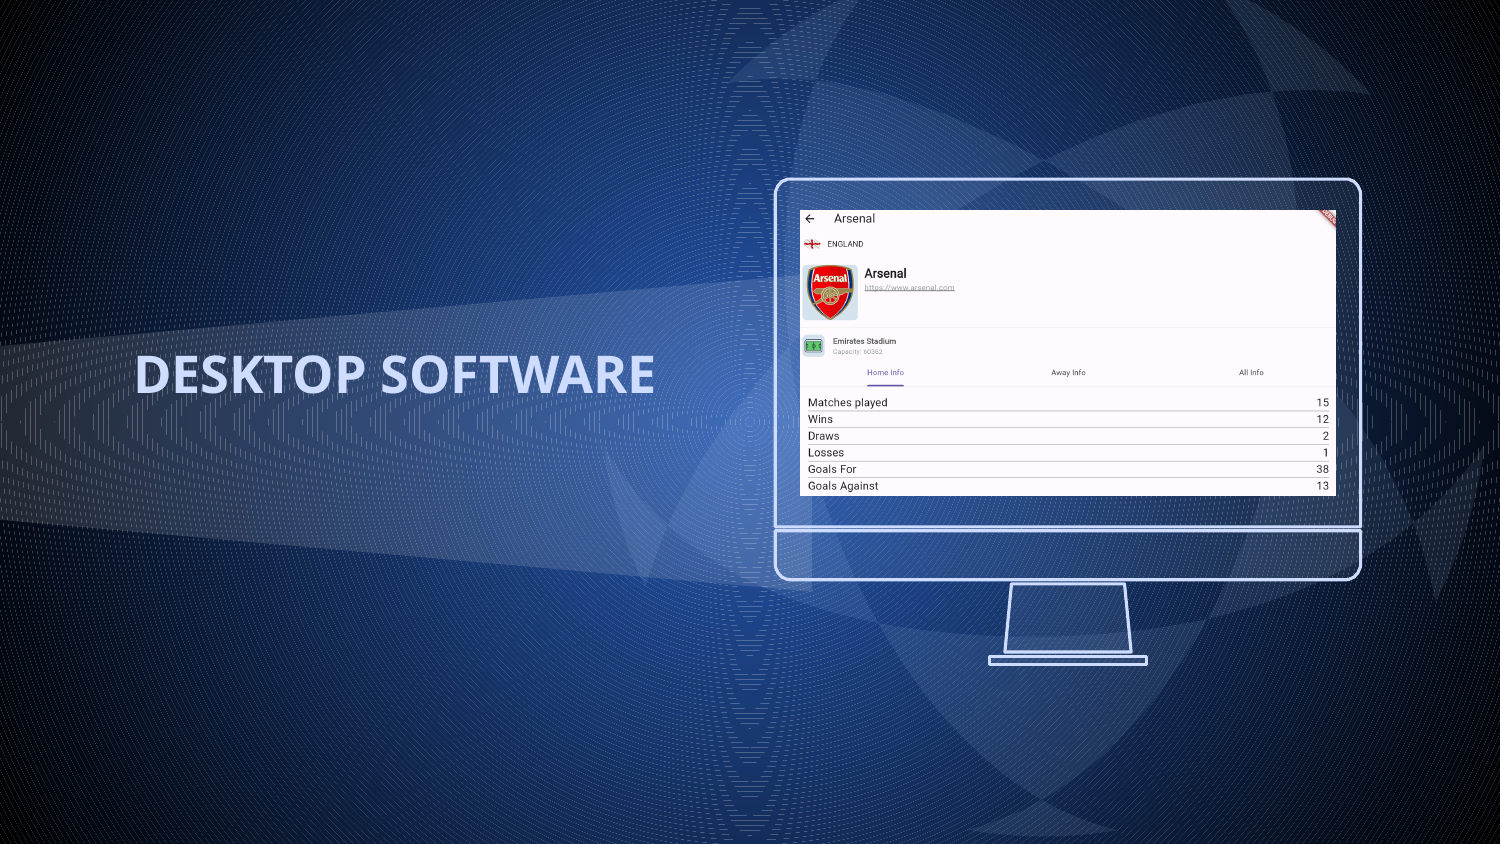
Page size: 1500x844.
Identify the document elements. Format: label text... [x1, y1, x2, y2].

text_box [774, 178, 1361, 665]
title DESKTOP SOFTWARE [118, 265, 750, 419]
picture [800, 210, 1336, 496]
